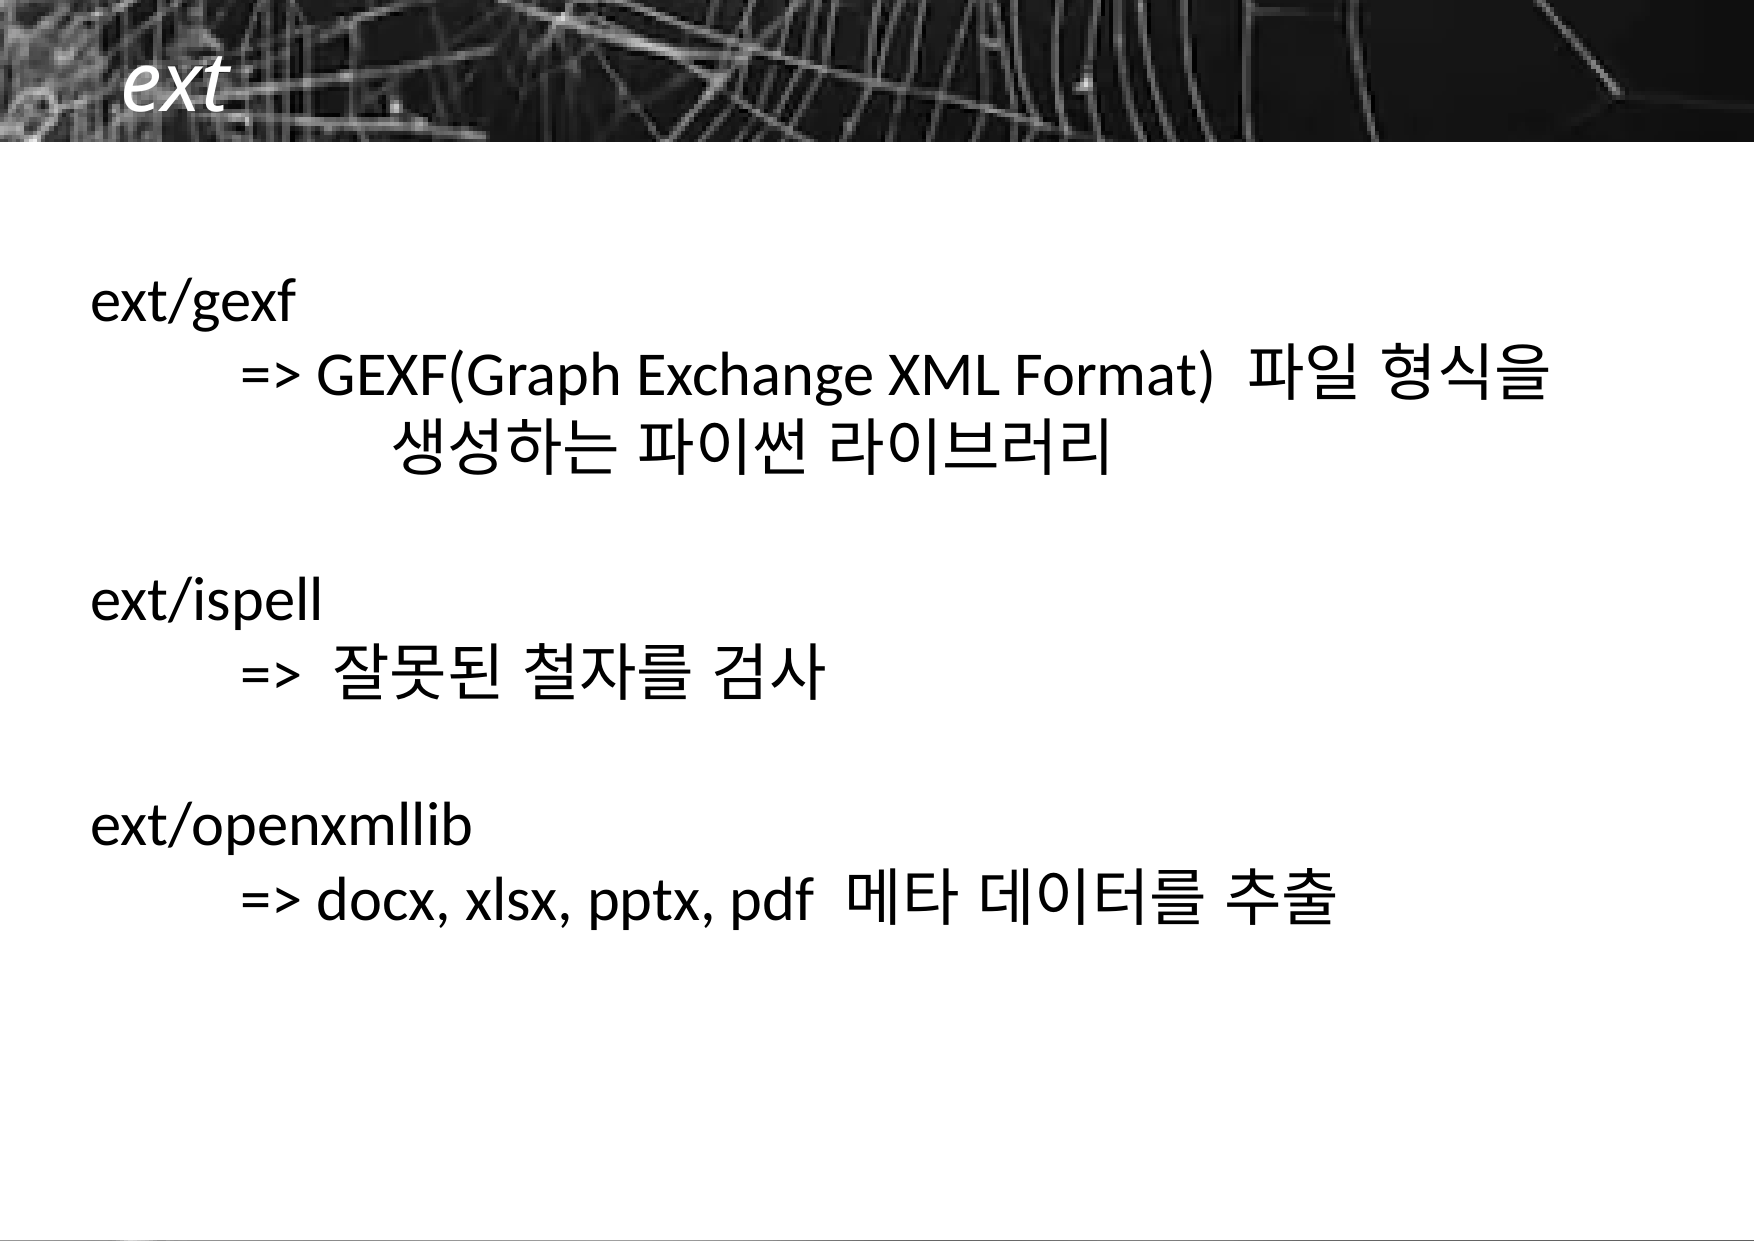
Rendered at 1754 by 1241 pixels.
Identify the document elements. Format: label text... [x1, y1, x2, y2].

text_box ext [105, 20, 245, 136]
picture [0, 0, 1754, 1241]
